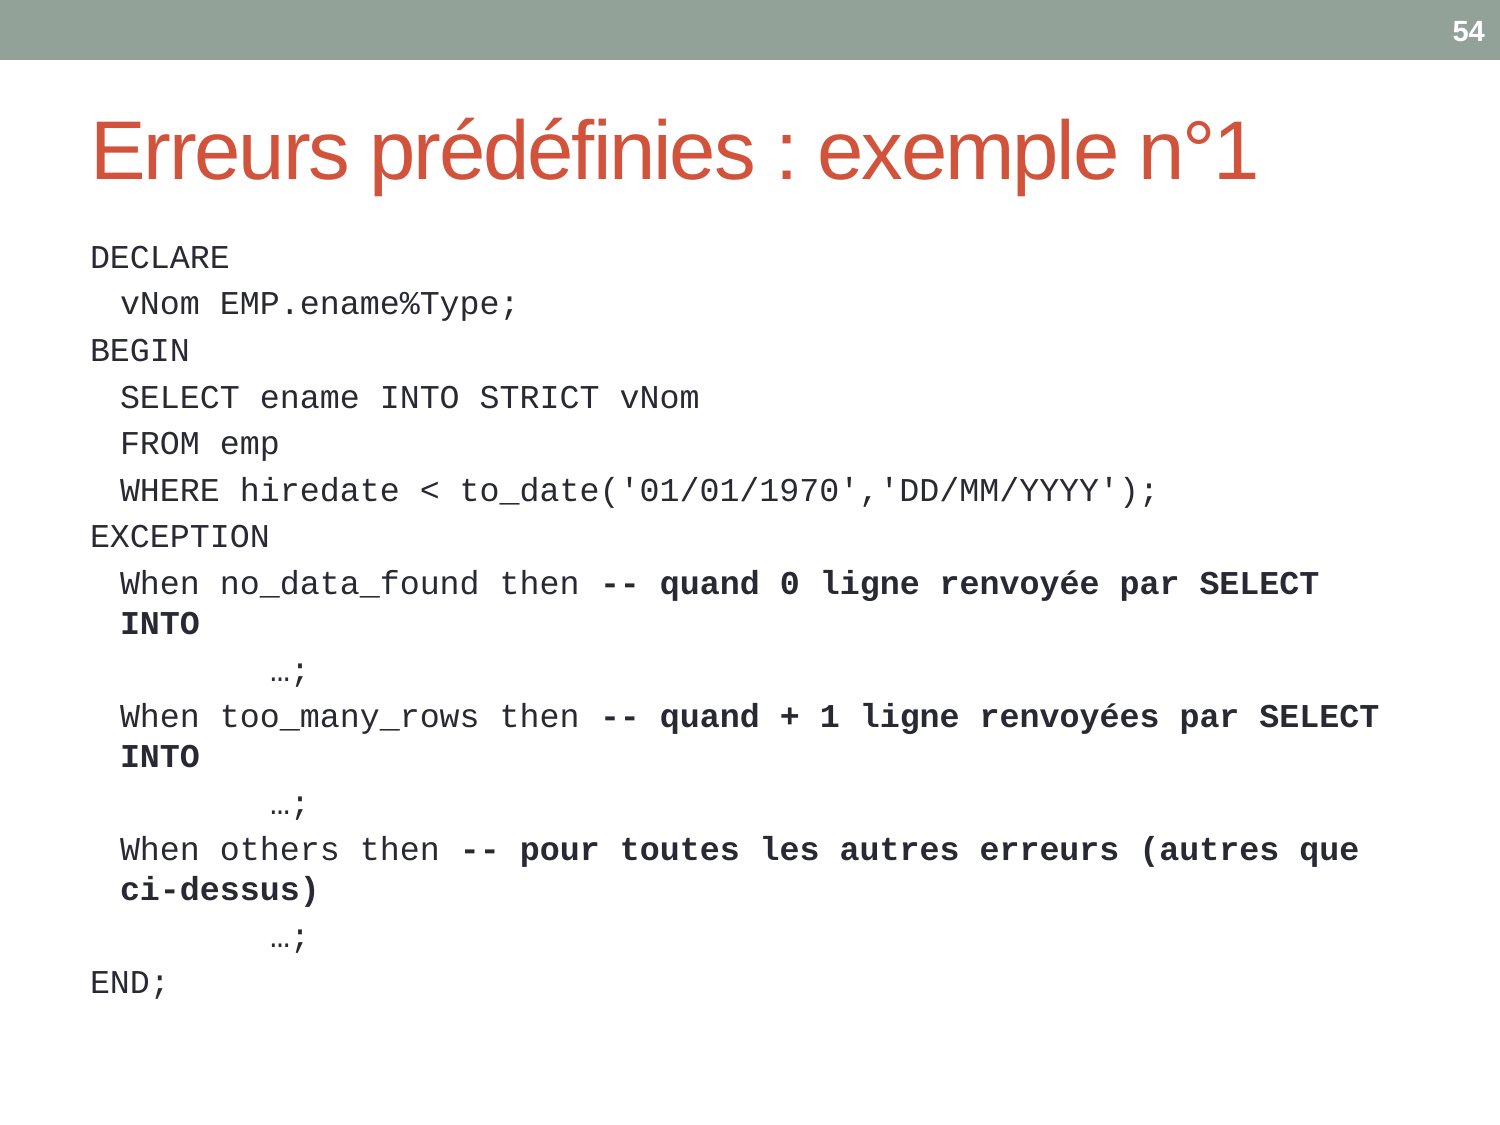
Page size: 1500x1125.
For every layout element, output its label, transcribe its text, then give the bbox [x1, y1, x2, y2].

title Erreurs prédéfinies : exemple n°1 [75, 65, 1425, 227]
list DECLARE vNom EMP.ename%Type; BEGIN SELECT ename INTO STRICT vNom FROM emp WHERE hiredate < to_date('01/01/1970','DD/MM/YYYY'); EXCEPTION When no_data_found then -- quand 0 ligne renvoyée par SELECT INTO …; When too_many_rows then -- quand + 1 ligne renvoyées par SELECT INTO …; When others then -- pour toutes les autres erreurs (autres que ci-dessus) …; END; [75, 227, 1425, 1063]
slide_number 54 [1391, 3, 1500, 57]
